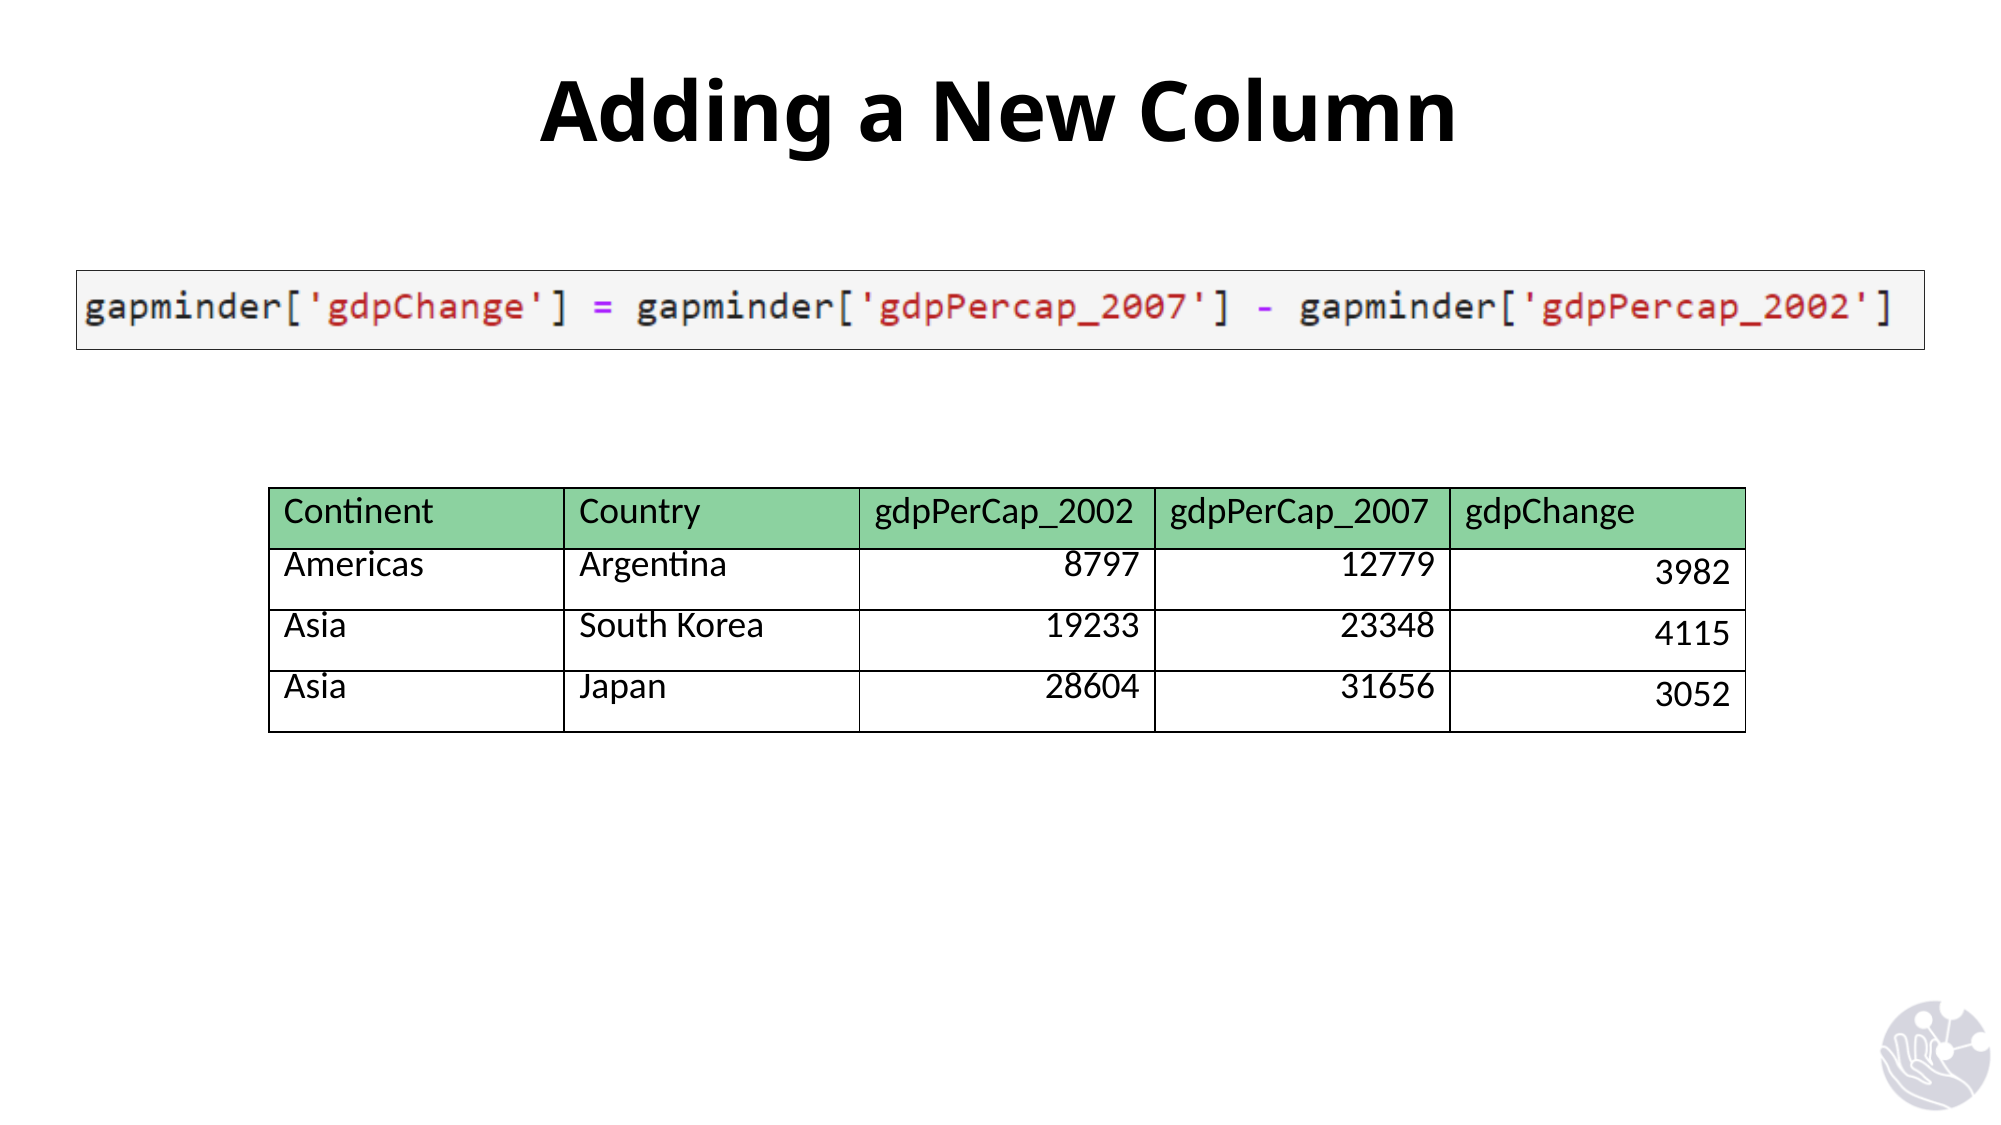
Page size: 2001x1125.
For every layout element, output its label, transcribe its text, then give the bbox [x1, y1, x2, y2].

table_cell 23348 [1155, 602, 1449, 663]
picture [76, 270, 1924, 349]
table_header gdpPerCap_2002 [860, 488, 1155, 541]
picture [1866, 989, 1998, 1123]
table_header Country [564, 488, 860, 541]
table_cell 28604 [860, 663, 1155, 724]
table_cell Asia [269, 663, 564, 724]
table_cell Japan [564, 663, 860, 724]
table_header gdpChange [1451, 489, 1745, 548]
table_cell [1156, 724, 1449, 731]
table_cell 8797 [860, 541, 1155, 602]
table_cell 4115 [1451, 611, 1745, 670]
table_cell Argentina [564, 541, 860, 602]
table_cell 31656 [1155, 663, 1449, 724]
table_header Continent [269, 488, 564, 541]
table_header gdpPerCap_2007 [1155, 488, 1449, 541]
table_cell [565, 724, 859, 731]
table_cell [860, 724, 1154, 731]
table_cell [270, 724, 563, 731]
table_cell South Korea [564, 602, 860, 663]
table_cell 19233 [860, 602, 1155, 663]
table_cell 12779 [1155, 541, 1449, 602]
table_cell 3052 [1451, 672, 1745, 731]
text_box Adding a New Column [0, 62, 2000, 171]
table_cell 3982 [1451, 550, 1745, 609]
table_cell Asia [269, 602, 564, 663]
table_cell Americas [269, 541, 564, 602]
